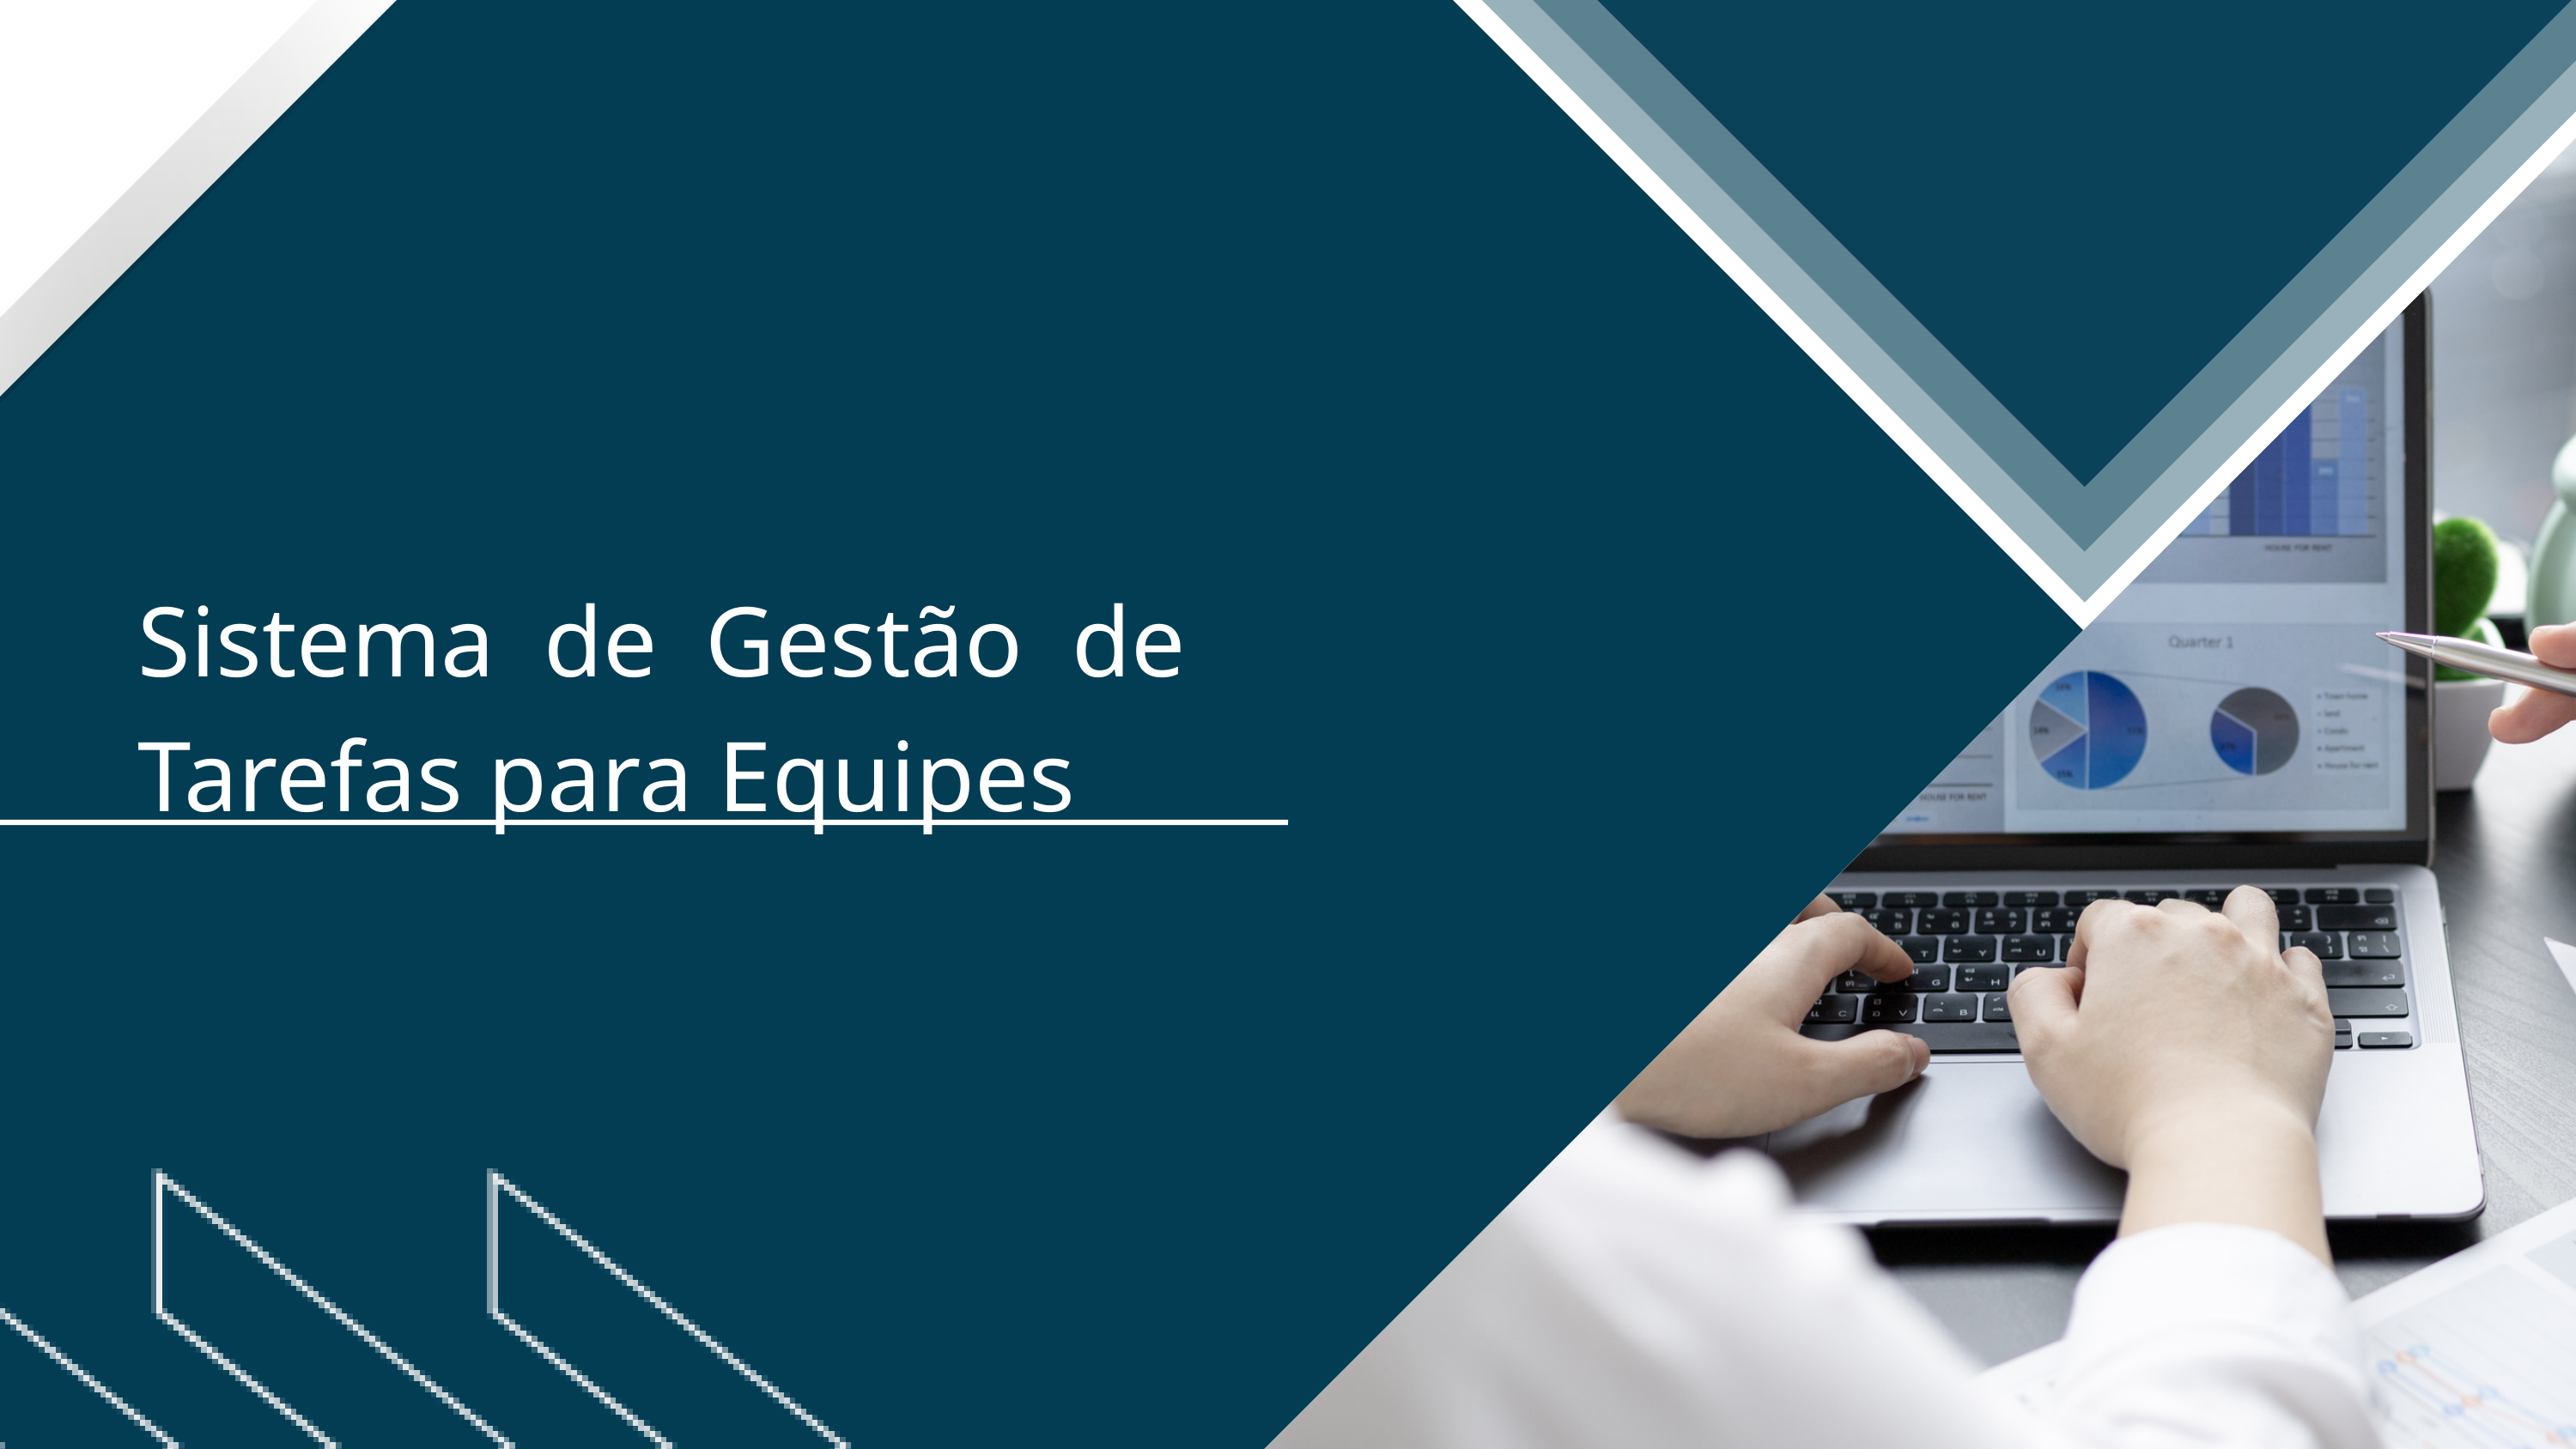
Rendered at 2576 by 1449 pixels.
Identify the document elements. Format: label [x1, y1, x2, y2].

text_box [187, 0, 404, 130]
text_box [1884, 137, 2576, 1449]
text_box [1532, 0, 2357, 375]
text_box [1532, 445, 2357, 490]
text_box [0, 133, 1878, 1449]
text_box [1532, 380, 2357, 440]
